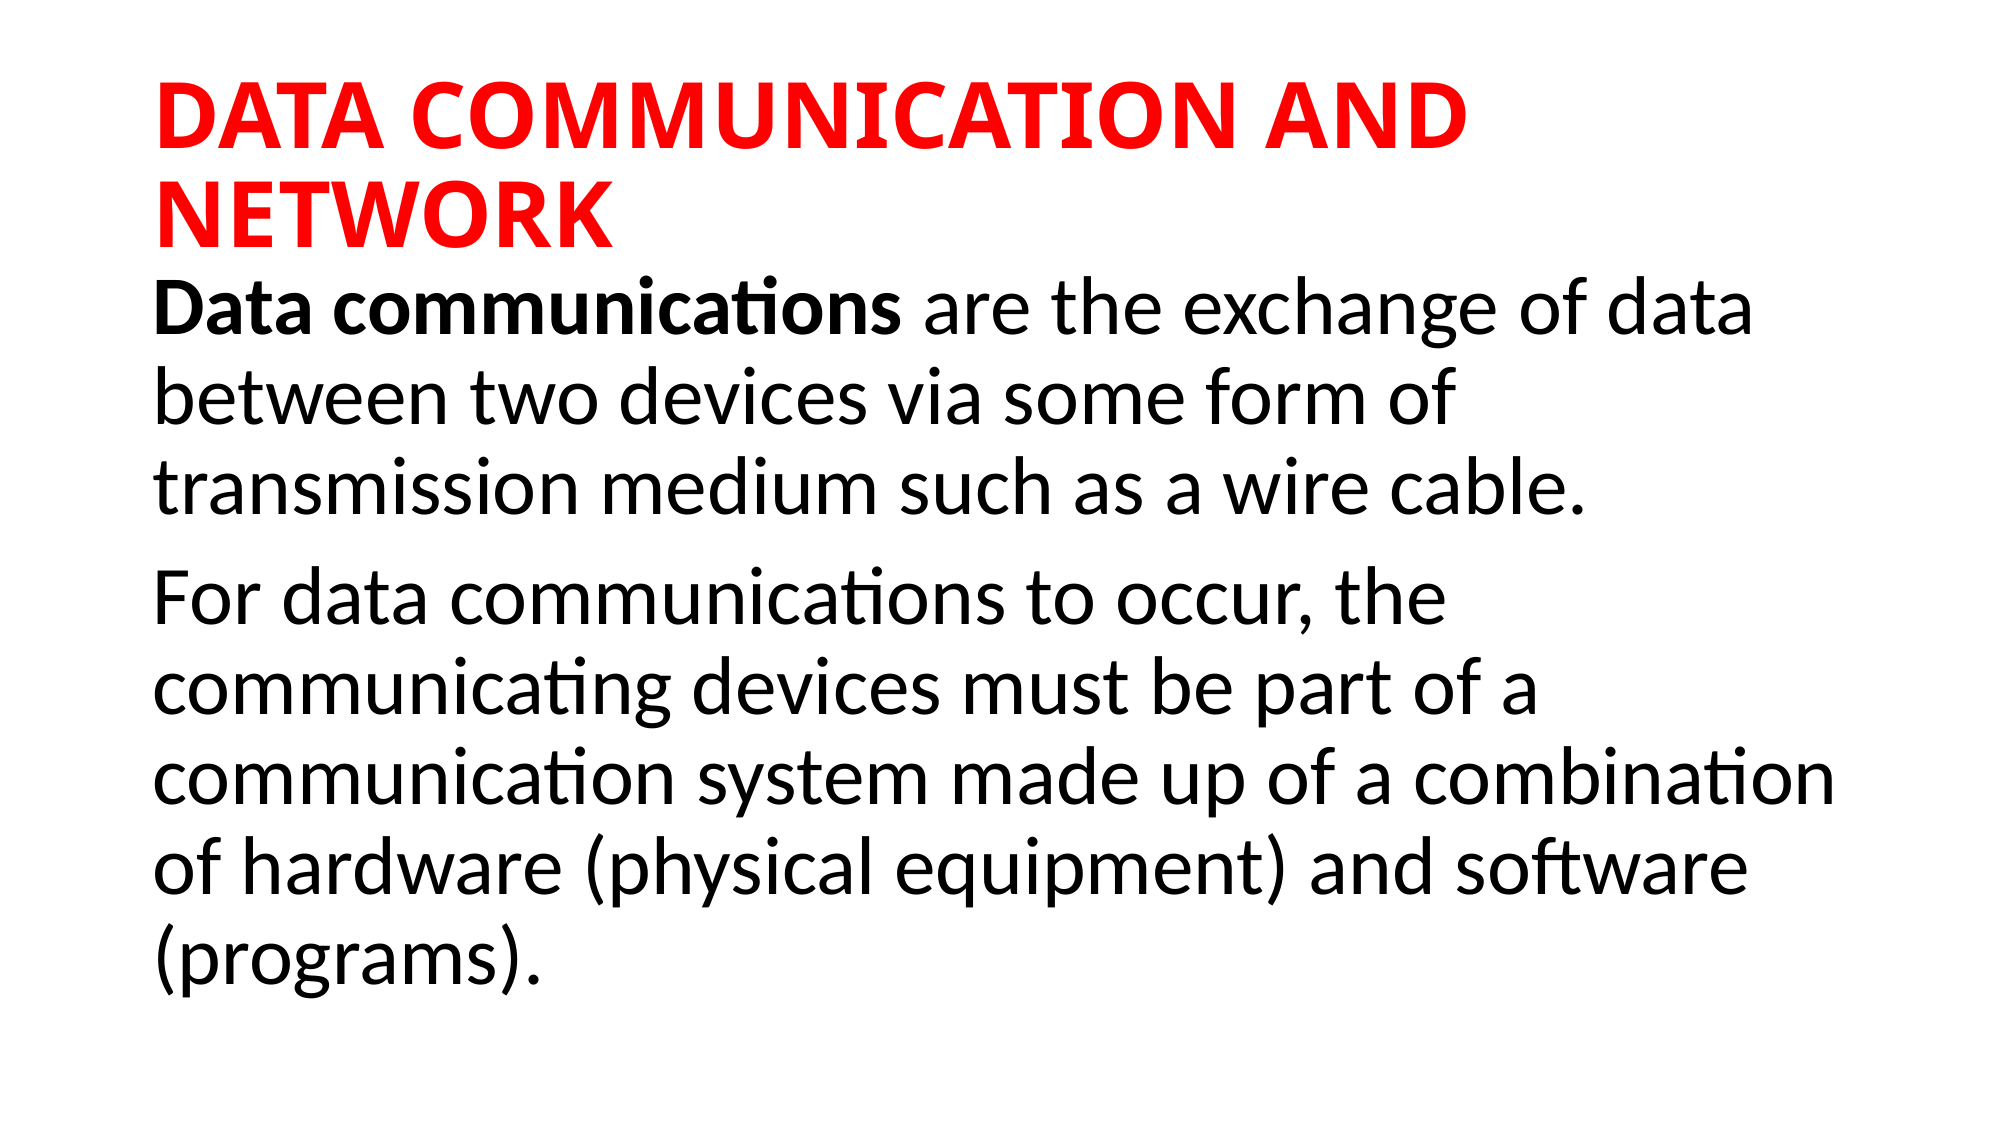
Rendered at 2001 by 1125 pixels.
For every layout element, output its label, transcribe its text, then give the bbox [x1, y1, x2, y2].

title DATA COMMUNICATION AND NETWORK [137, 59, 1863, 254]
list Data communications are the exchange of data between two devices via some form of transmission medium such as a wire cable. For data communications to occur, the communicating devices must be part of a communication system made up of a combination of hardware (physical equipment) and software (programs). [137, 254, 1863, 1014]
